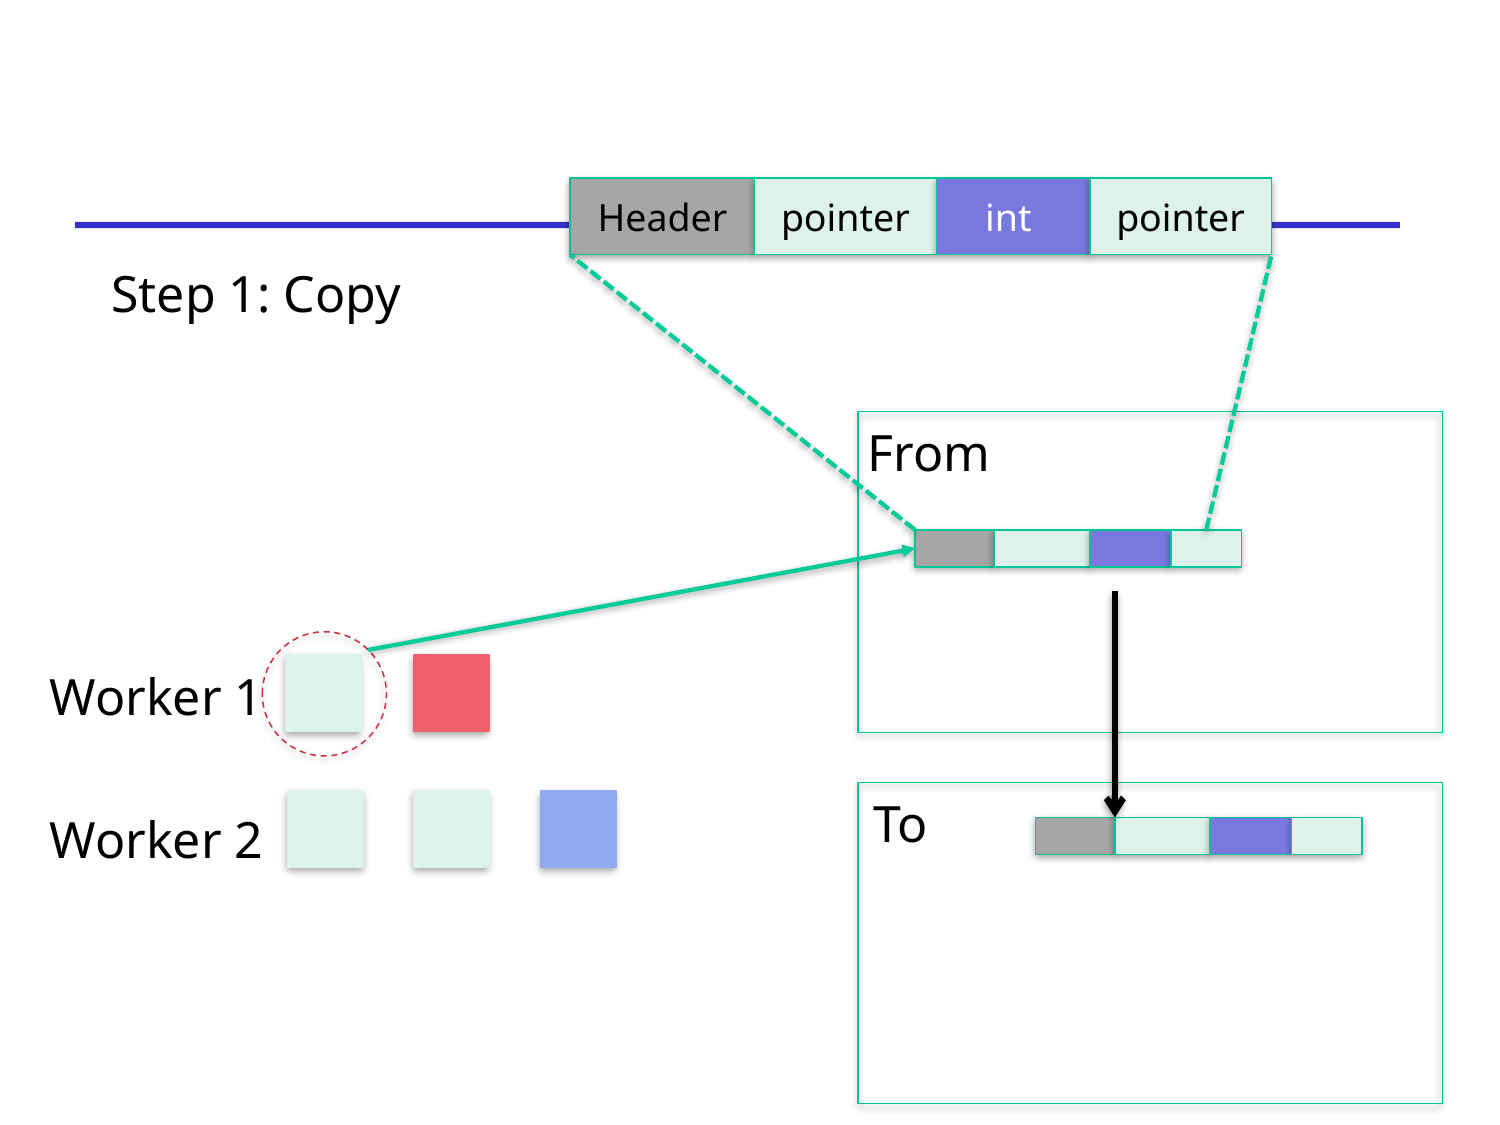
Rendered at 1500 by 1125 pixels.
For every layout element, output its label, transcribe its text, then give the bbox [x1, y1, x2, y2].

text_box Step 1: Copy [96, 254, 416, 330]
text_box [413, 790, 490, 868]
text_box [993, 529, 1088, 568]
text_box [1291, 817, 1363, 855]
text_box To [858, 785, 943, 860]
text_box [1170, 529, 1242, 568]
text_box [540, 790, 617, 868]
text_box From [920, 414, 1006, 489]
text_box [413, 660, 490, 732]
text_box [914, 529, 992, 568]
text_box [367, 548, 916, 651]
text_box [261, 631, 388, 757]
text_box pointer [1089, 177, 1272, 255]
text_box Worker 2 [34, 801, 279, 877]
text_box [857, 782, 1443, 1104]
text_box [569, 254, 916, 531]
text_box [1035, 817, 1109, 855]
text_box [1209, 817, 1289, 855]
text_box [287, 790, 364, 868]
text_box [857, 411, 1443, 733]
text_box [1114, 817, 1207, 855]
text_box Worker 1 [34, 657, 269, 733]
text_box int [936, 177, 1088, 255]
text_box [1205, 254, 1272, 531]
text_box [1089, 529, 1169, 568]
text_box Header [569, 177, 753, 253]
text_box pointer [754, 177, 935, 255]
